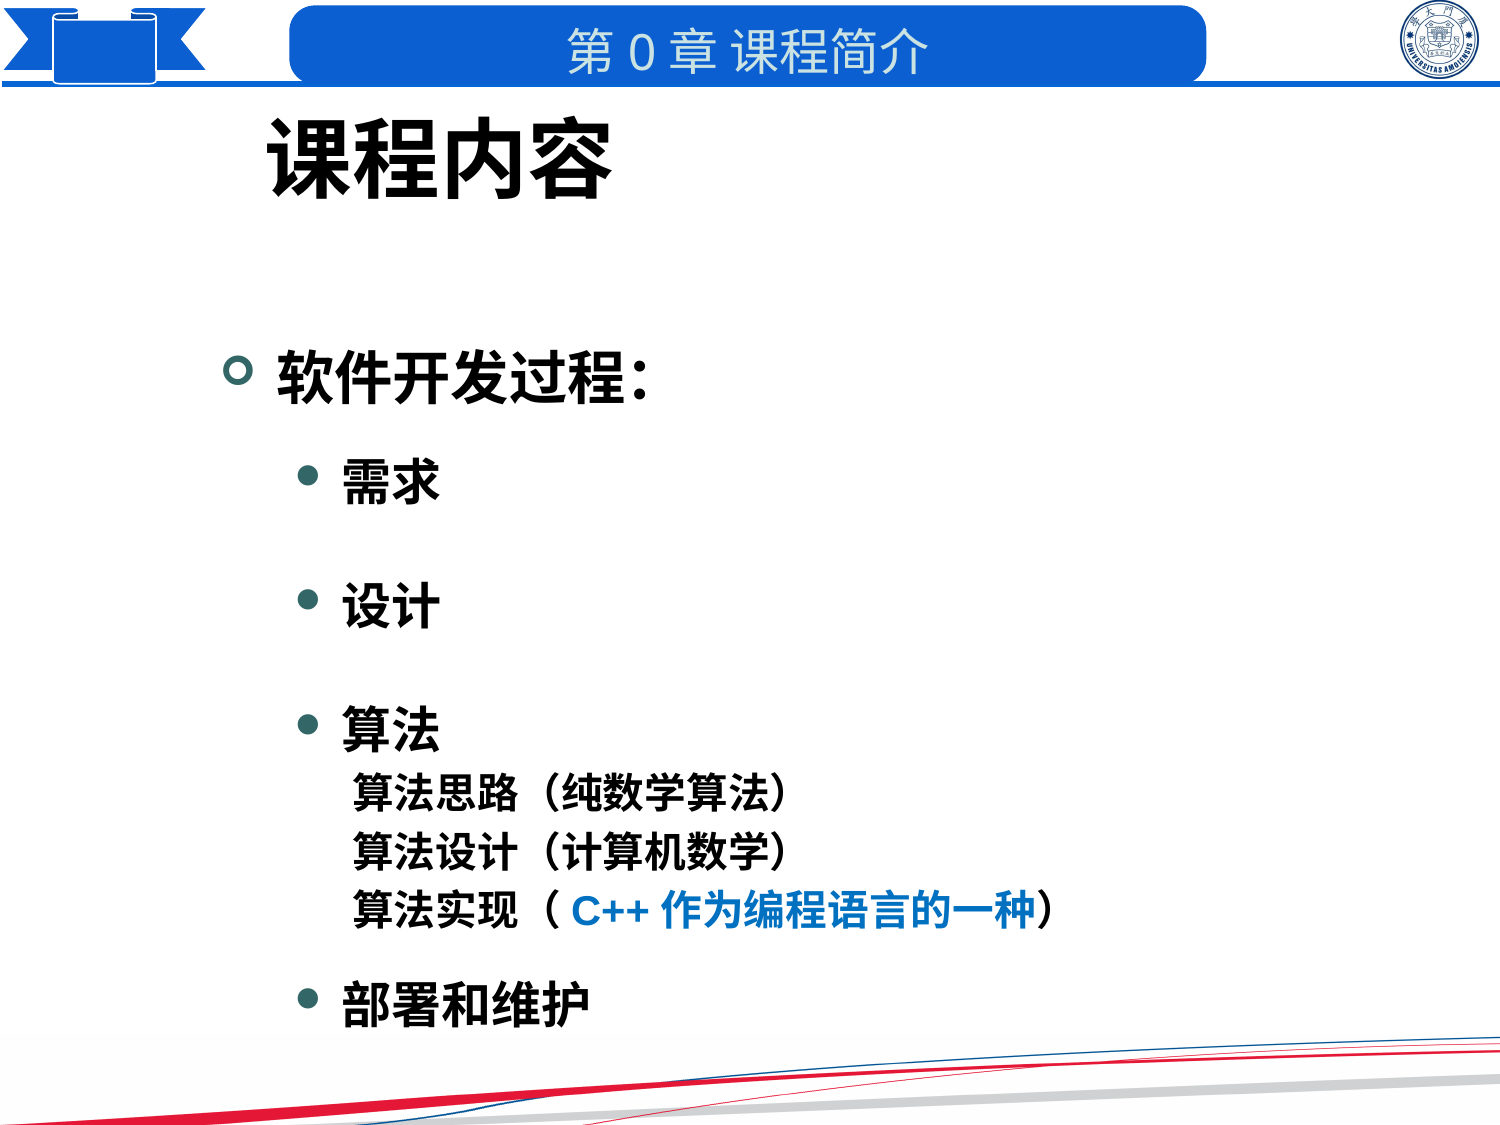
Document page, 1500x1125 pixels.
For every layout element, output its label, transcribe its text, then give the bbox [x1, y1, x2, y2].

picture [1399, 0, 1480, 80]
list 软件开发过程： 需求 设计 算法 算法思路（纯数学算法） 算法设计（计算机数学） 算法实现（C++作为编程语言的一种） 部署和维护 [204, 333, 1235, 1024]
title 课程内容 [249, 30, 1401, 282]
picture [0, 1034, 1500, 1125]
